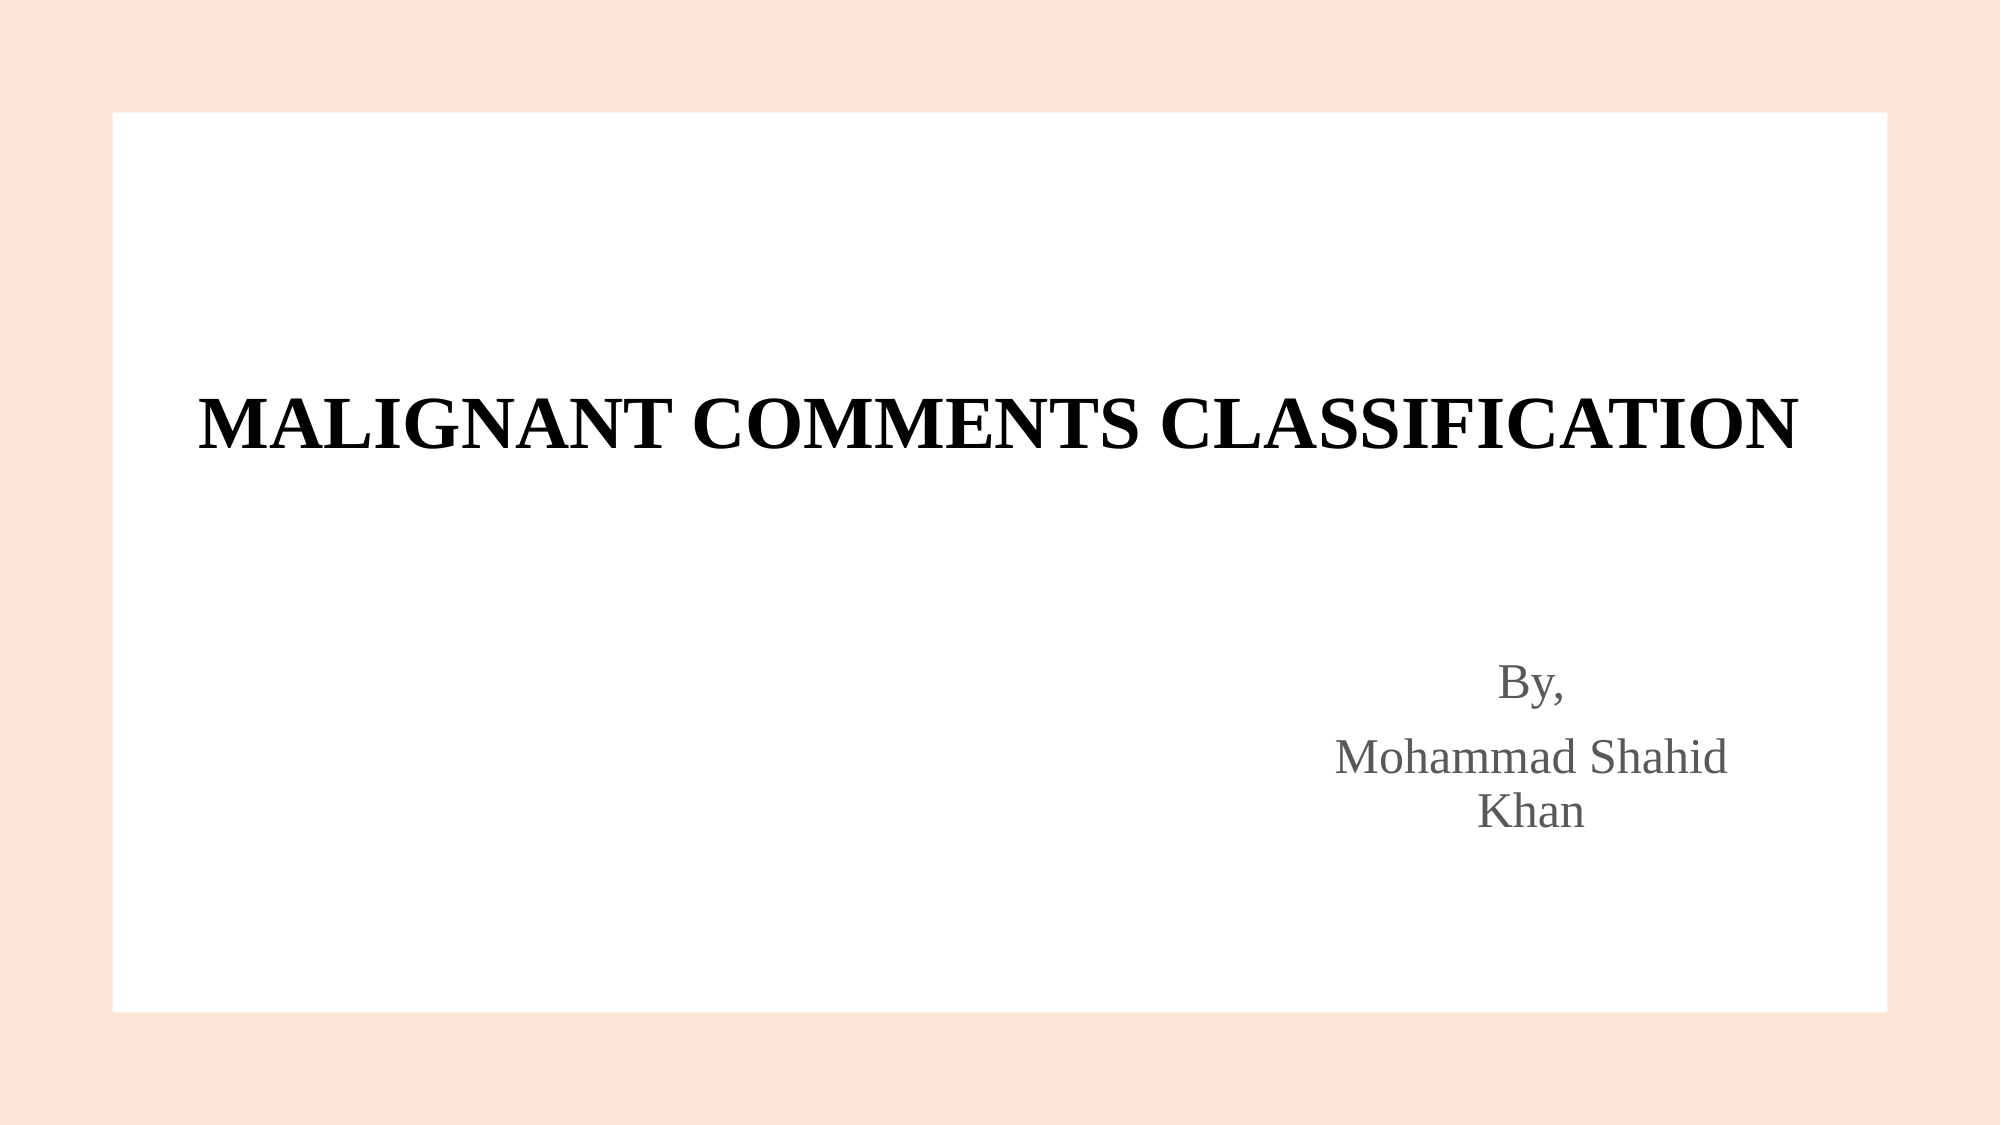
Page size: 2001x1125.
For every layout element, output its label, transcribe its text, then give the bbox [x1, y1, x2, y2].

text_box [111, 111, 1888, 1013]
text_box [0, 0, 2000, 1125]
title MALIGNANT COMMENTS CLASSIFICATION [127, 203, 1873, 563]
subtitle By, Mohammad Shahid Khan [1275, 647, 1787, 784]
